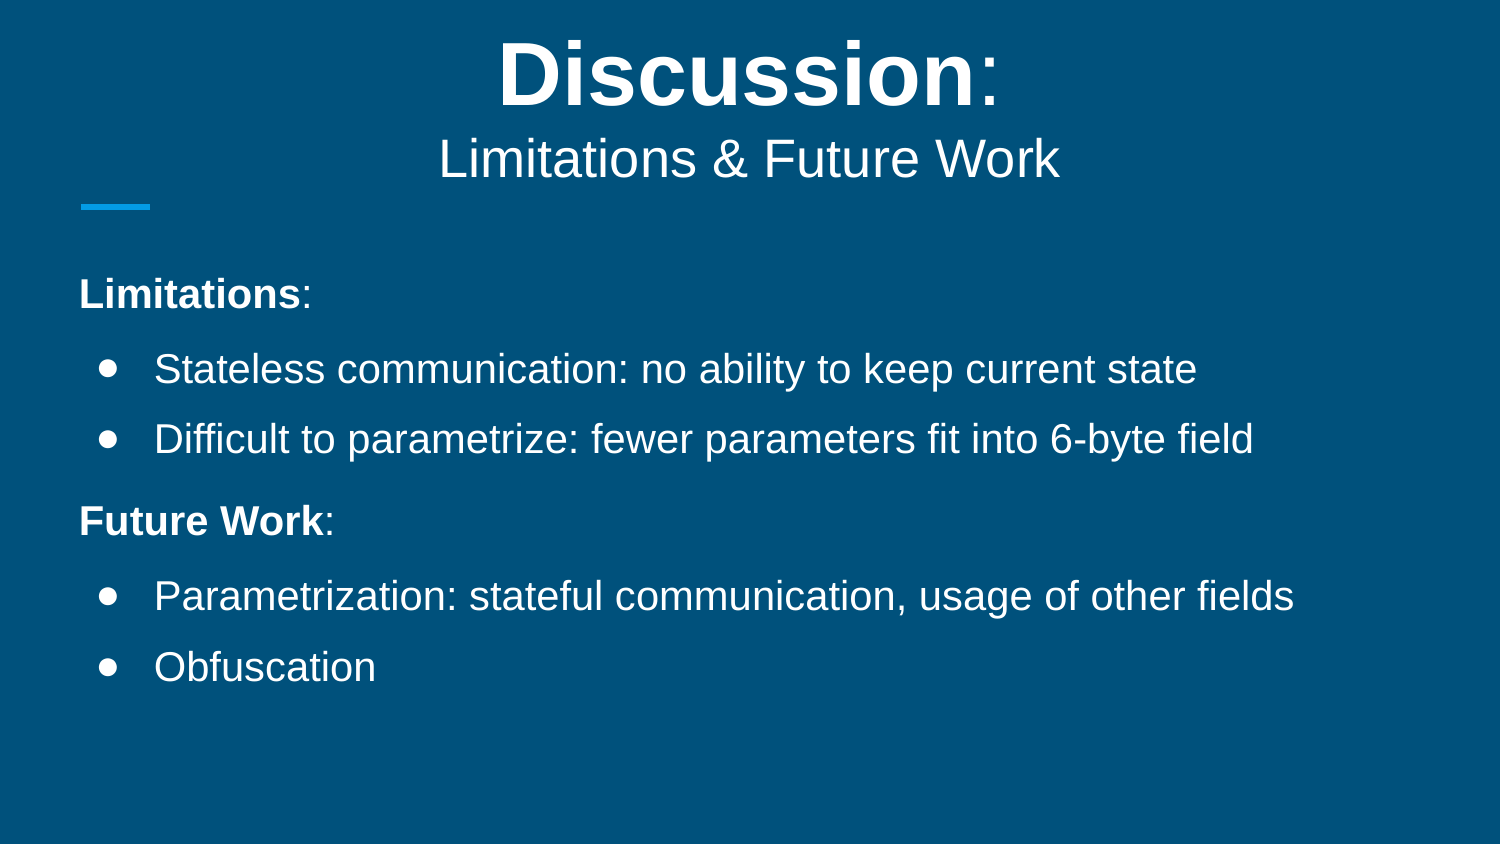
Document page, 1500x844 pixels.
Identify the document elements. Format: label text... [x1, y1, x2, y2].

title Discussion: Limitations & Future Work [0, 0, 1500, 203]
list Limitations: Stateless communication: no ability to keep current state Difficult to parametrize: fewer parameters fit into 6-byte field Future Work: Parametrization: stateful communication, usage of other fields Obfuscation [63, 244, 1437, 750]
